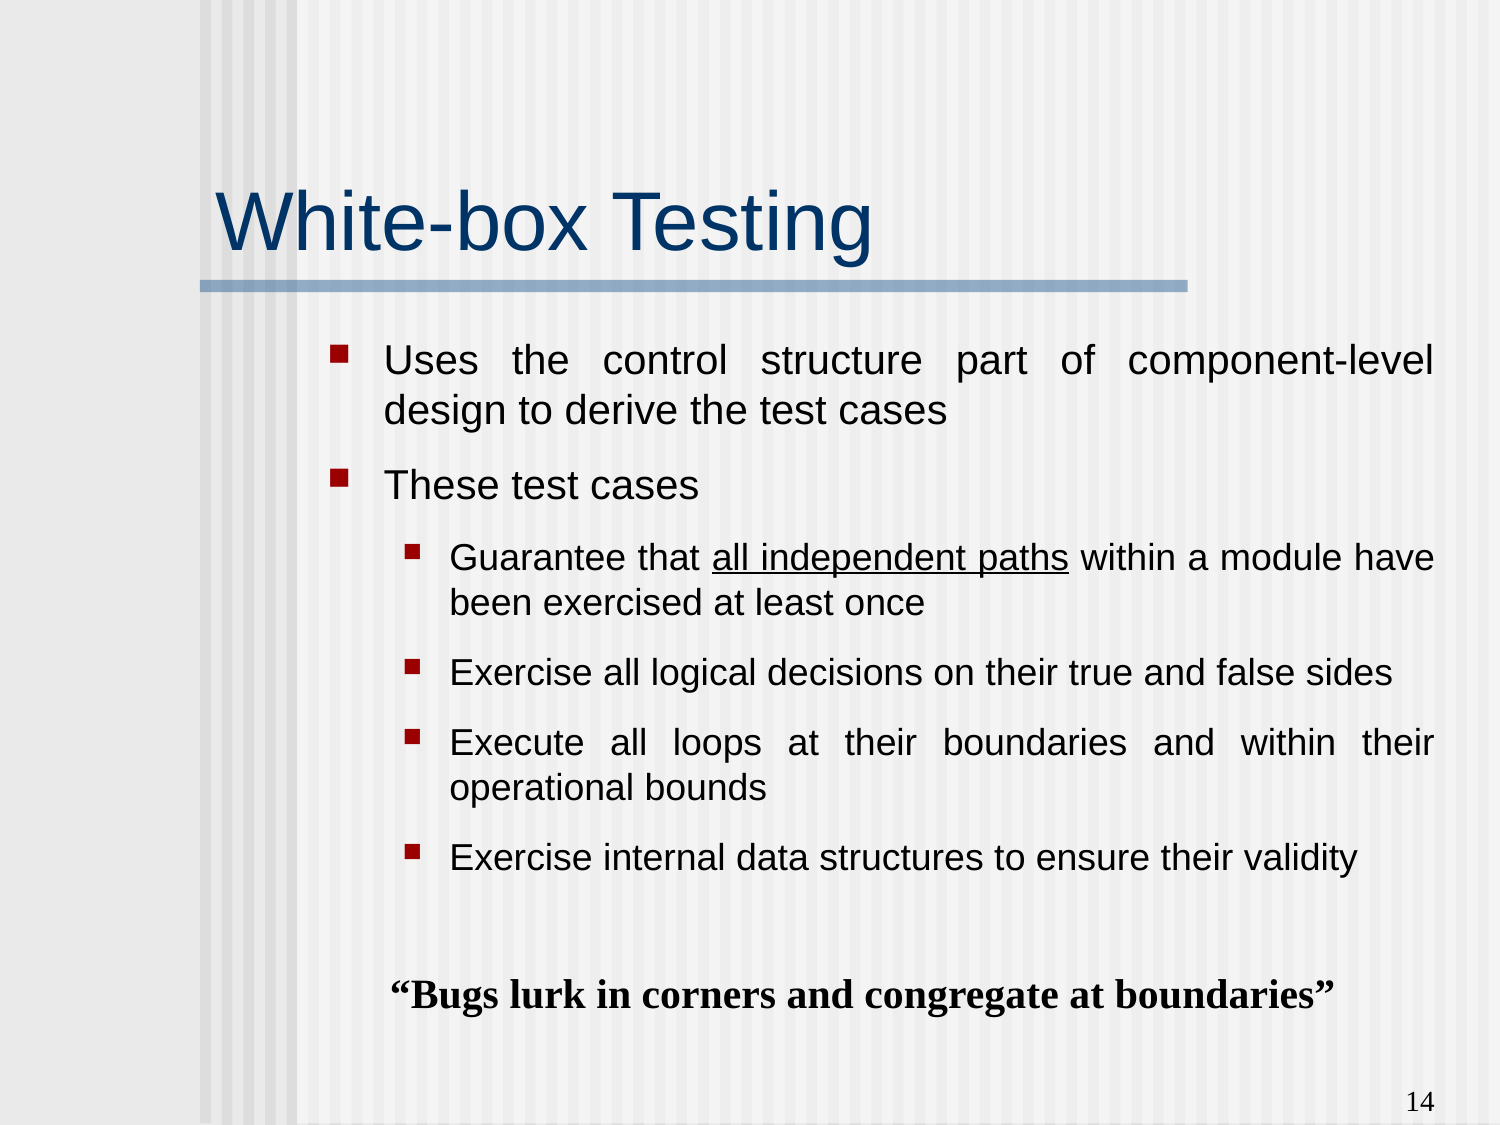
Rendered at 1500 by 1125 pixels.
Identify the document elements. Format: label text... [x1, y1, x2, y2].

text_box “Bugs lurk in corners and congregate at boundaries” [375, 959, 1352, 1025]
title White-box Testing [200, 171, 1300, 275]
slide_number 14 [1137, 1049, 1451, 1125]
list Uses the control structure part of component-level design to derive the test cases These test cases Guarantee that all independent paths within a module have been exercised at least once Exercise all logical decisions on their true and false sides Execute all loops at their boundaries and within their operational bounds Exercise internal data structures to ensure their validity [312, 324, 1450, 1013]
